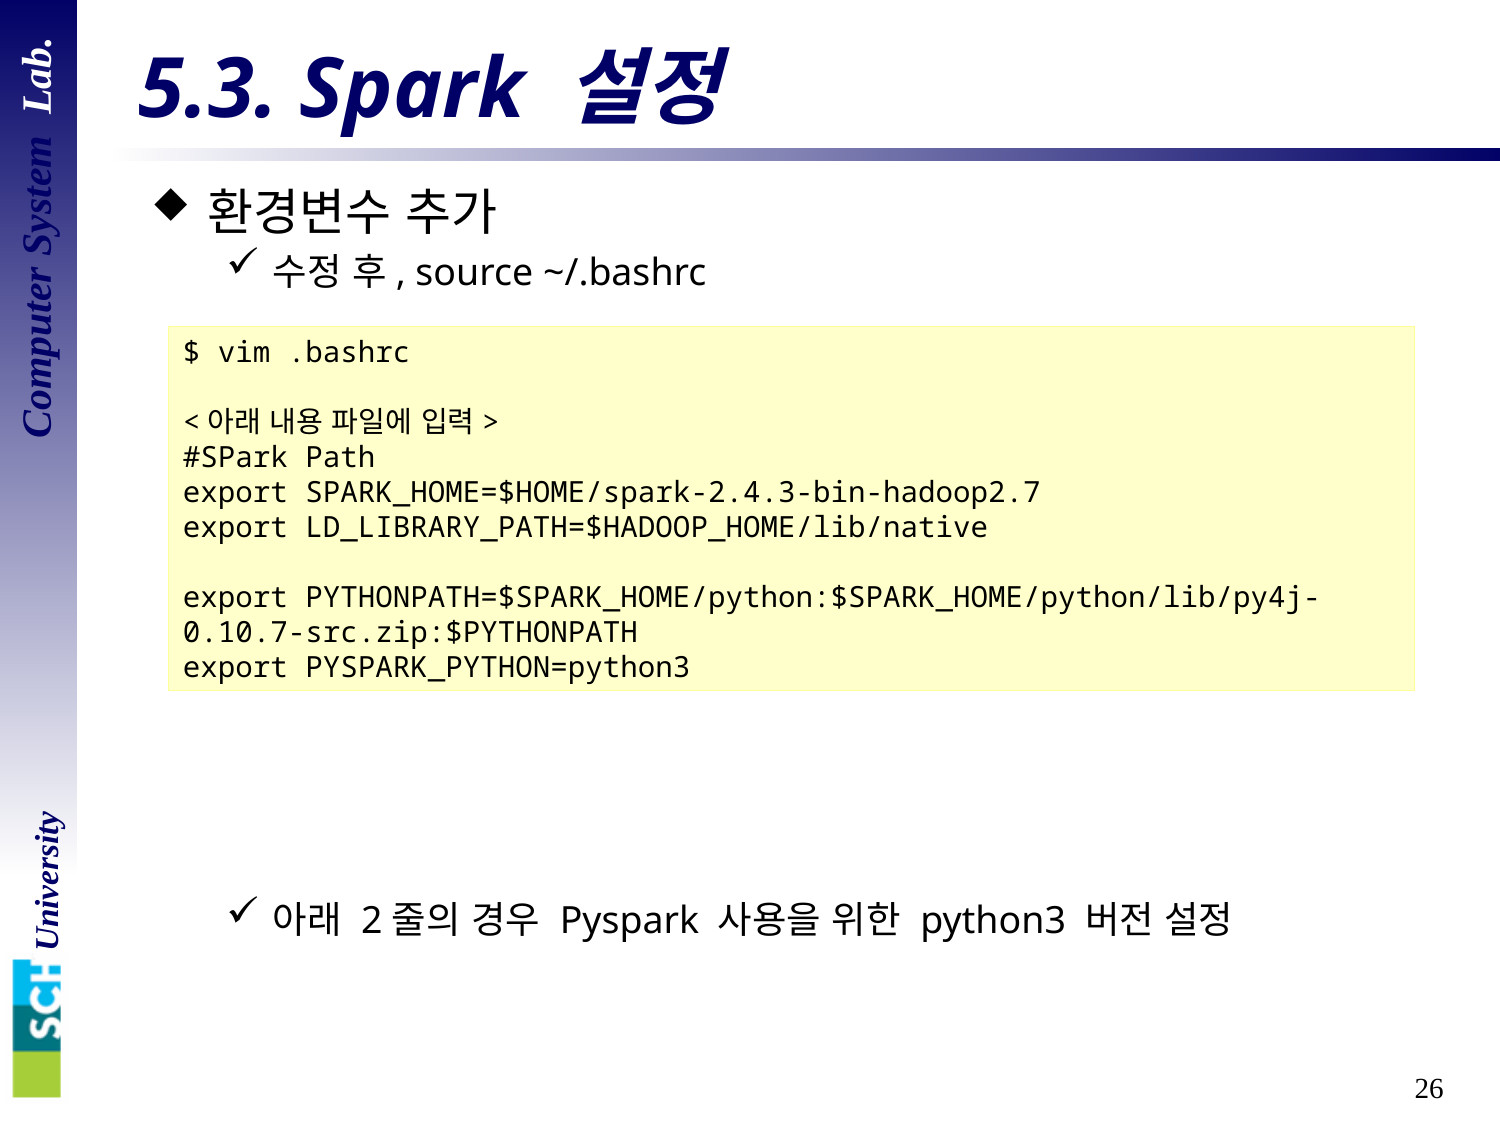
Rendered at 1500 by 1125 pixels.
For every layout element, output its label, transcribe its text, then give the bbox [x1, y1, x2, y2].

picture [5, 952, 69, 1104]
text_box $ vim .bashrc <아래 내용 파일에 입력> #SPark Path export SPARK_HOME=$HOME/spark-2.4.3-bin-hadoop2.7 export LD_LIBRARY_PATH=$HADOOP_HOME/lib/native export PYTHONPATH=$SPARK_HOME/python:$SPARK_HOME/python/lib/py4j-0.10.7-src.zip:$PYTHONPATH export PYSPARK_PYTHON=python3 [168, 326, 1415, 691]
title 5.3. Spark 설정 [123, 25, 1460, 143]
list 환경변수 추가 수정 후, source ~/.bashrc 아래 2줄의 경우 Pyspark 사용을 위한 python3 버전 설정 [135, 172, 1448, 1038]
